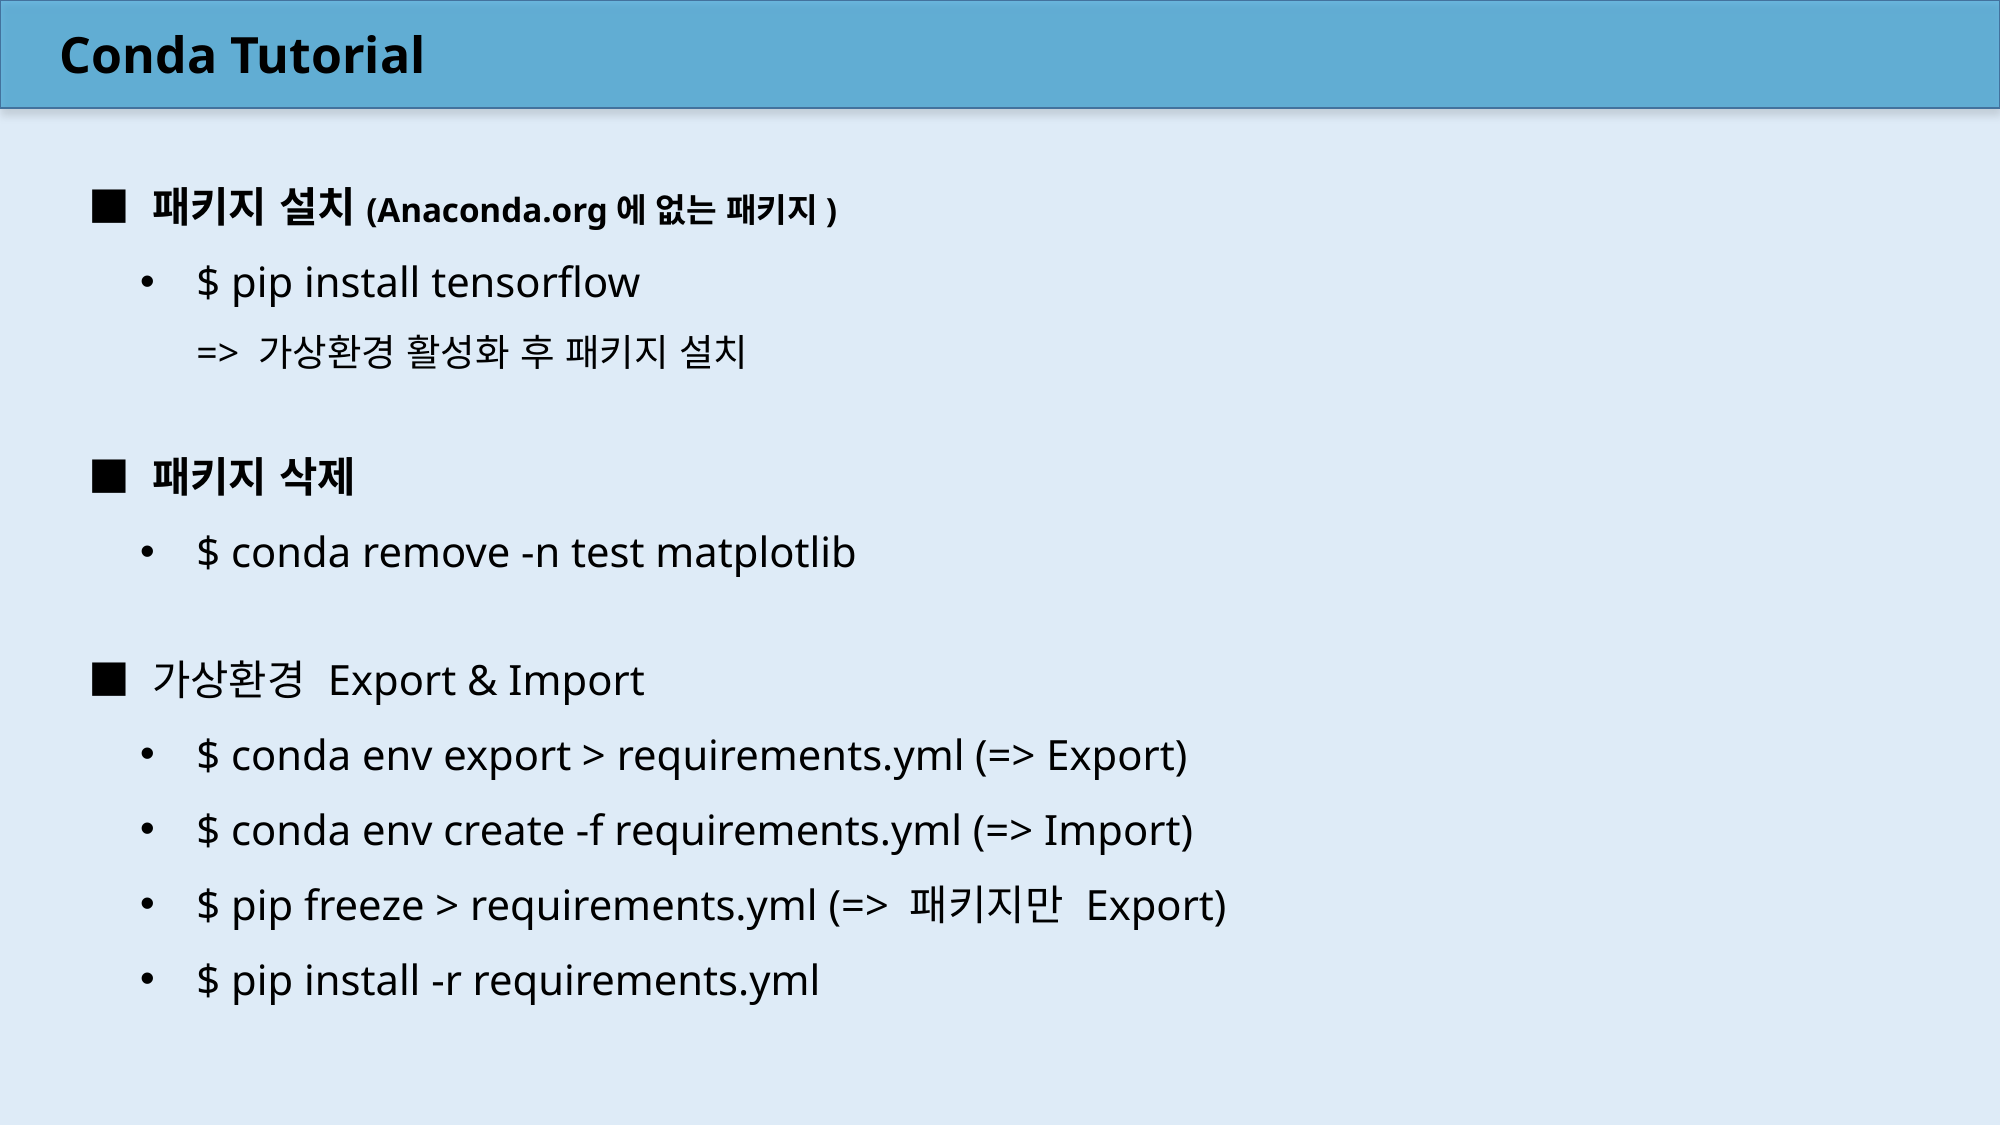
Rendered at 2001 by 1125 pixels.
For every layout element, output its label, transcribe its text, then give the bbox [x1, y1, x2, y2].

text_box [0, 0, 2000, 109]
text_box Conda Tutorial [44, 16, 895, 91]
text_box ■ 패키지 설치(Anaconda.org에 없는 패키지) $ pip install tensorflow => 가상환경 활성화 후 패키지 설치 ■ 패키지 삭제 $ conda remove -n test matplotlib ■ 가상환경 Export & Import $ conda env export > requirements.yml (=> Export) $ conda env create -f requirements.yml (=> Import) $ pip freeze > requirements.yml (=> 패키지만 Export) $ pip install -r requirements.yml [50, 148, 1740, 1011]
